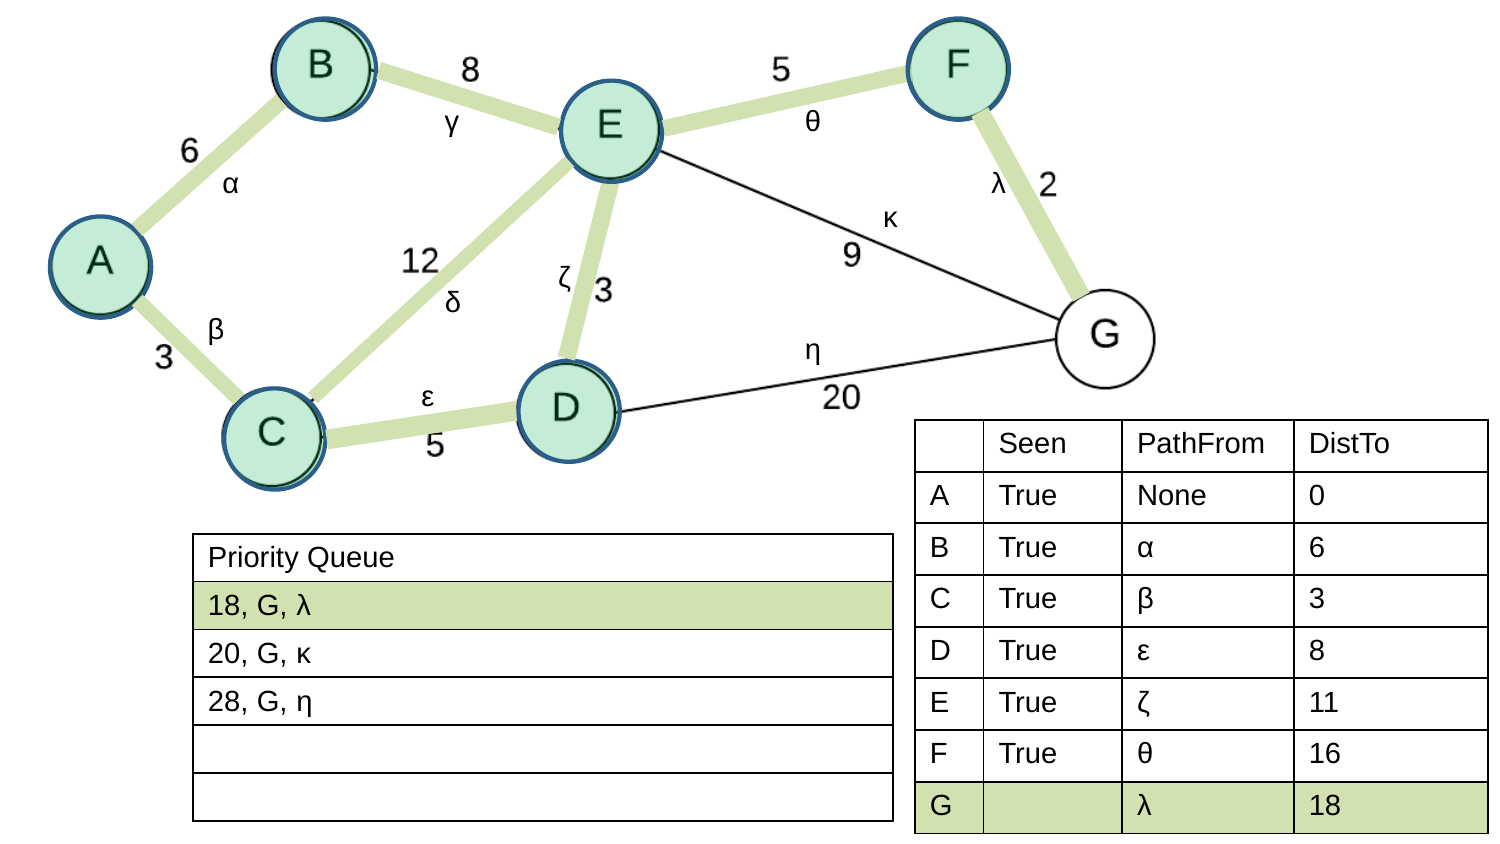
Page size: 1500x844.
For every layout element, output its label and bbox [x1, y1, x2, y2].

table_cell [194, 774, 892, 820]
table_cell [916, 783, 983, 833]
table_cell [1295, 679, 1487, 729]
table_cell [984, 524, 1121, 574]
table_cell [984, 731, 1121, 781]
table_cell [1123, 576, 1293, 626]
table_cell [1123, 679, 1293, 729]
table_cell [194, 630, 892, 676]
table_cell [984, 576, 1121, 626]
table_cell [1123, 783, 1293, 833]
table_cell [1123, 524, 1293, 574]
table_header [1295, 421, 1487, 471]
table_cell [984, 783, 1121, 833]
table_cell [194, 678, 892, 724]
table_cell [984, 628, 1121, 677]
table_cell [1123, 731, 1293, 781]
table_cell [1123, 628, 1293, 677]
table_cell [1295, 524, 1487, 574]
table_cell [984, 679, 1121, 729]
table_cell [1190, 473, 1293, 522]
table_cell [1295, 731, 1487, 781]
table_header [194, 535, 892, 581]
table_cell [916, 576, 983, 626]
picture [11, 0, 1190, 522]
table_cell [194, 582, 892, 629]
table_cell [1295, 576, 1487, 626]
table_cell [916, 679, 983, 729]
table_header [1190, 421, 1293, 471]
table_cell [916, 524, 983, 574]
table_cell [1295, 628, 1487, 677]
table_cell [916, 628, 983, 677]
table_cell [194, 726, 892, 772]
table_cell [916, 731, 983, 781]
table_cell [1295, 783, 1487, 833]
table_cell [1295, 473, 1487, 522]
